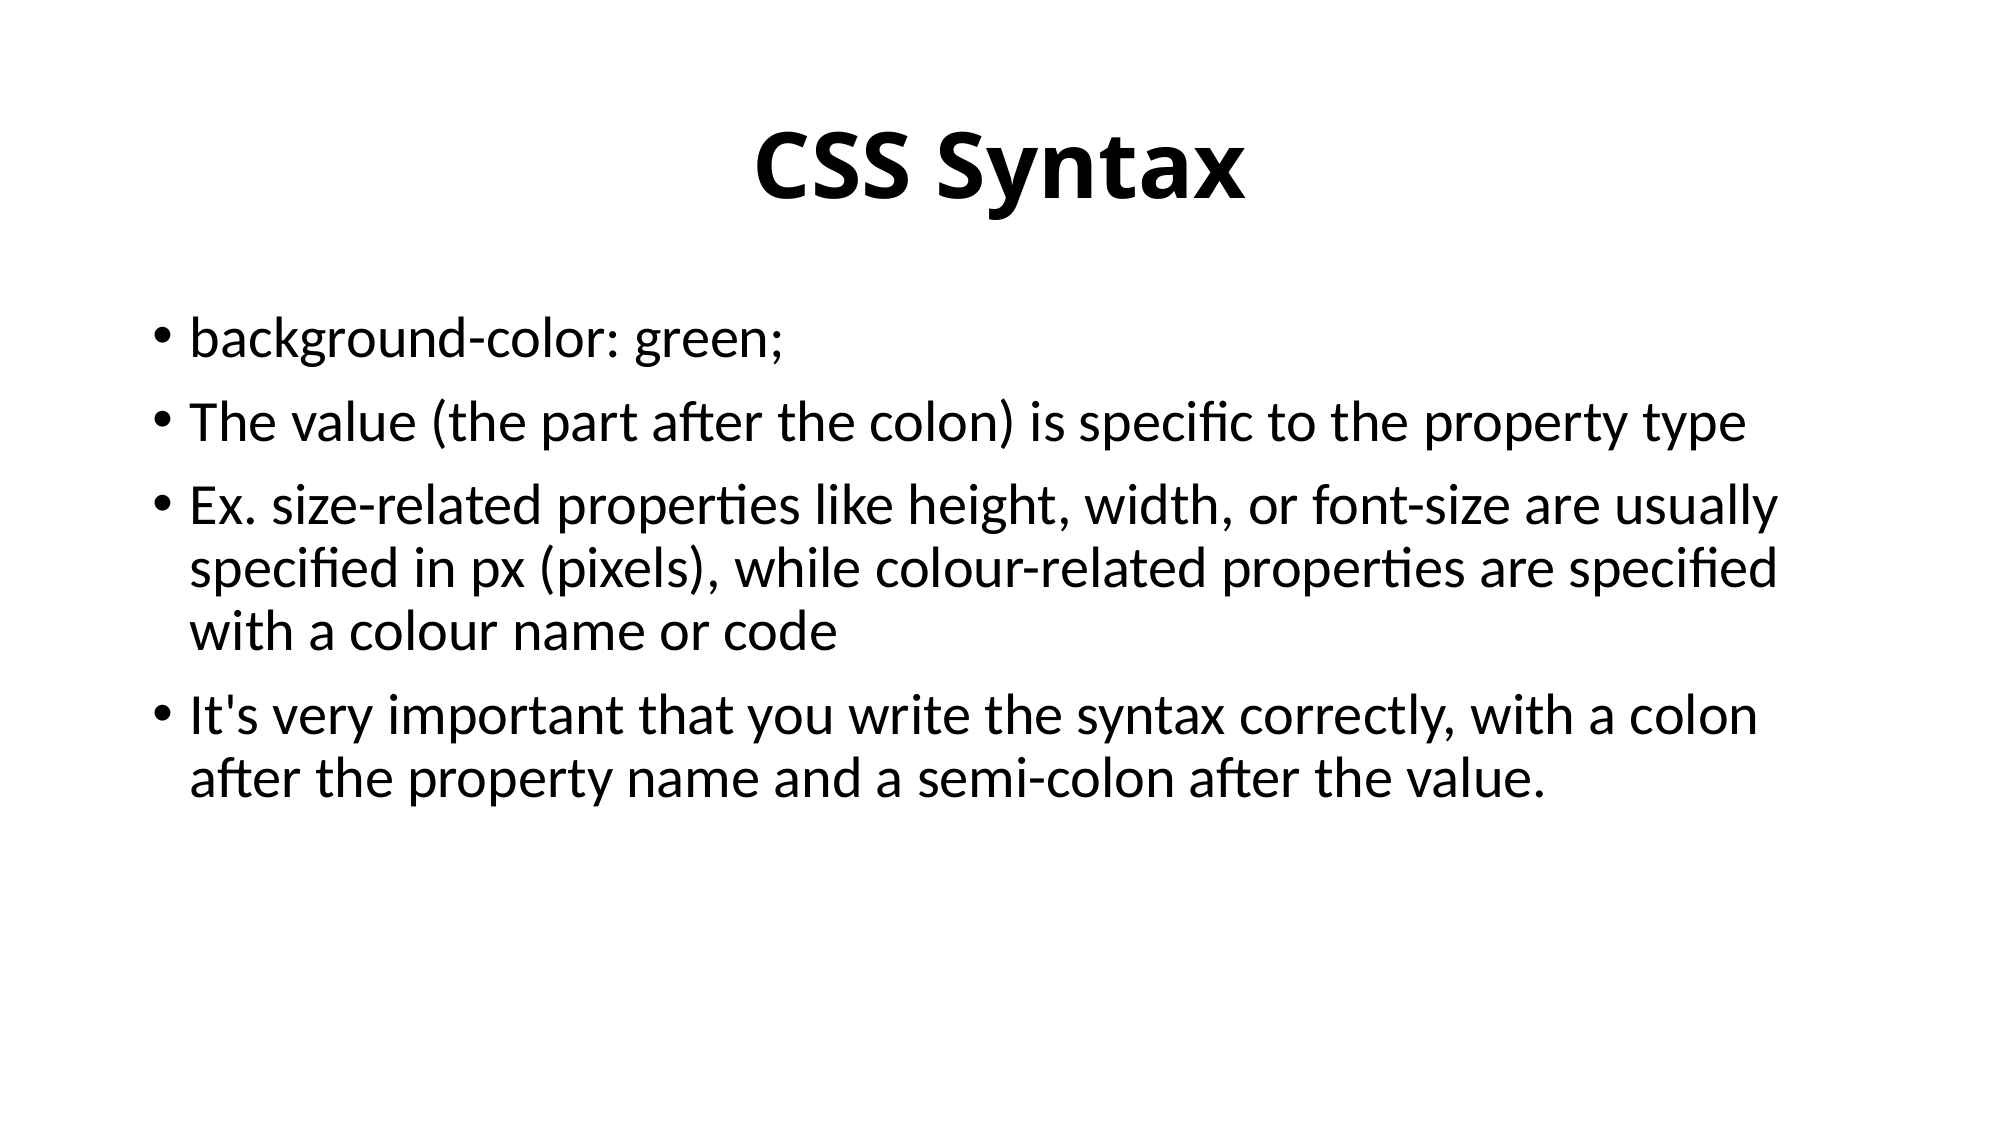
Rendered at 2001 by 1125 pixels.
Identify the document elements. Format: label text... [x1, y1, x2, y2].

list background-color: green; The value (the part after the colon) is specific to the property type Ex. size-related properties like height, width, or font-size are usually specified in px (pixels), while colour-related properties are specified with a colour name or code It's very important that you write the syntax correctly, with a colon after the property name and a semi-colon after the value. [137, 299, 1863, 1014]
title CSS Syntax [137, 59, 1863, 278]
